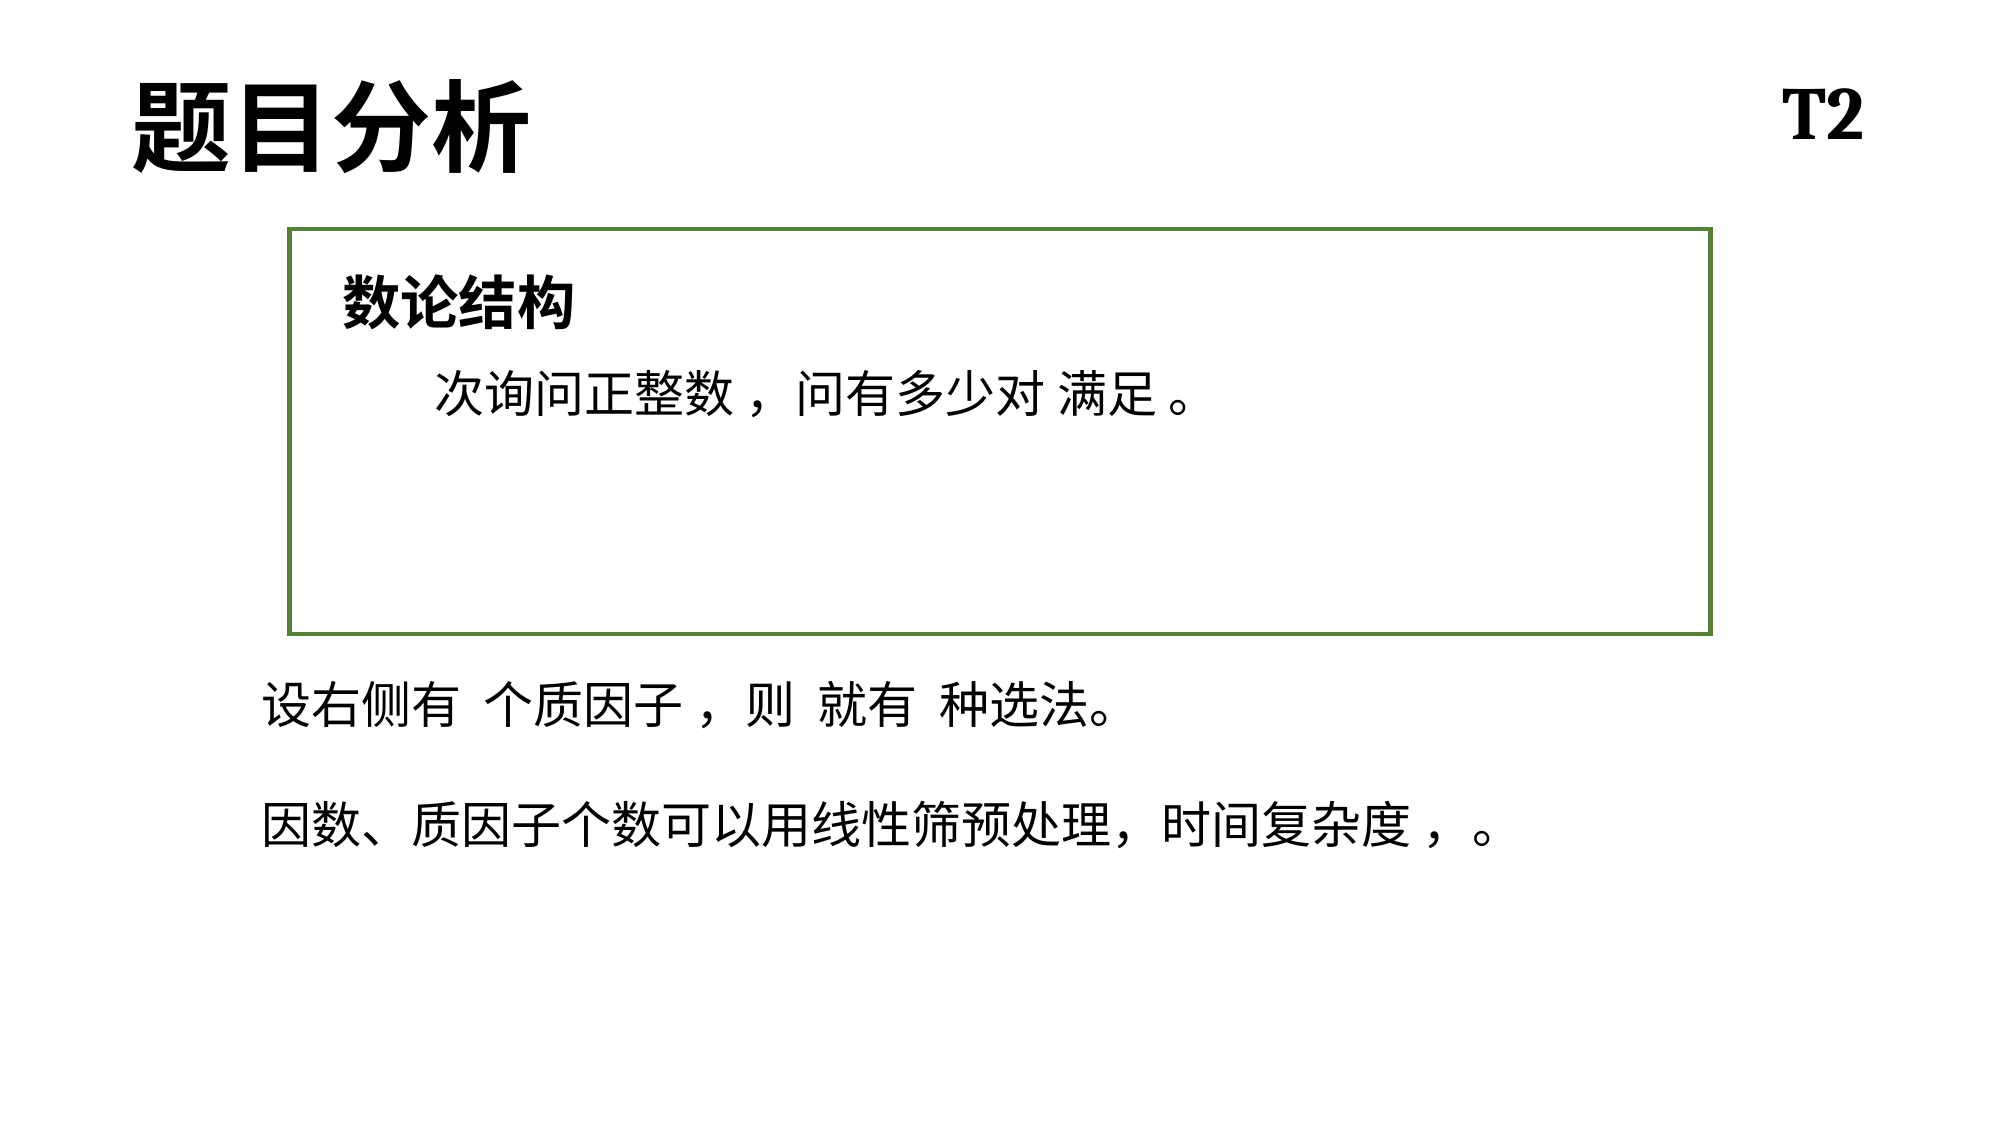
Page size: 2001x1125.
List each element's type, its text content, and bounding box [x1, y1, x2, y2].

text_box 题目分析 [116, 56, 547, 192]
text_box 数论结构 [327, 259, 591, 344]
text_box T2 [1767, 56, 1880, 162]
text_box [288, 228, 1712, 635]
